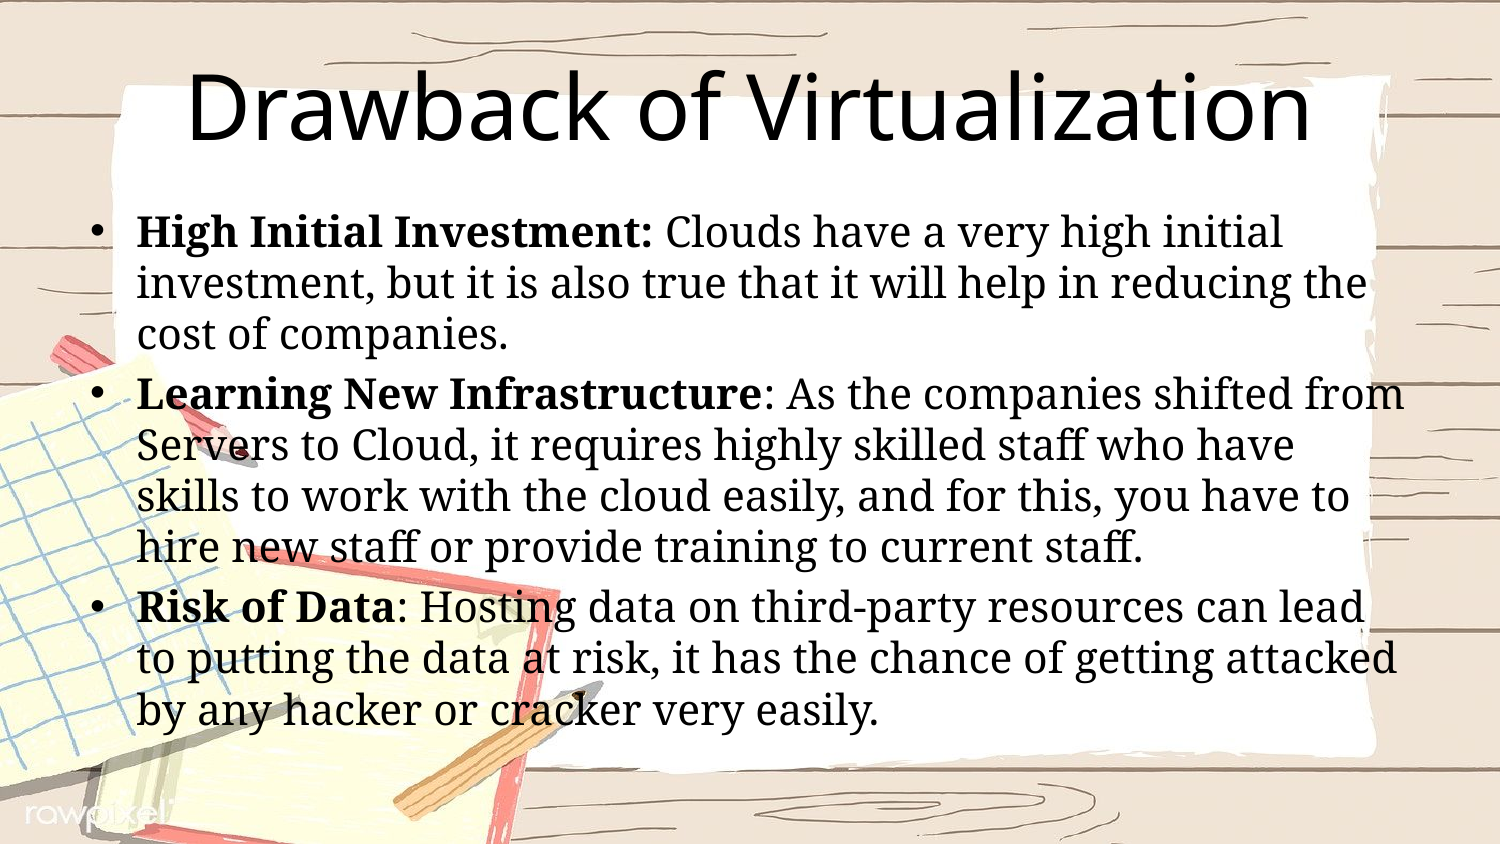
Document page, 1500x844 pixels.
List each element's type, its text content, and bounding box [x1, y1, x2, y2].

title Drawback of Virtualization [75, 33, 1425, 175]
list High Initial Investment: Clouds have a very high initial investment, but it is also true that it will help in reducing the cost of companies. Learning New Infrastructure: As the companies shifted from Servers to Cloud, it requires highly skilled staff who have skills to work with the cloud easily, and for this, you have to hire new staff or provide training to current staff. Risk of Data: Hosting data on third-party resources can lead to putting the data at risk, it has the chance of getting attacked by any hacker or cracker very easily. [75, 196, 1425, 754]
picture [0, 0, 1500, 844]
